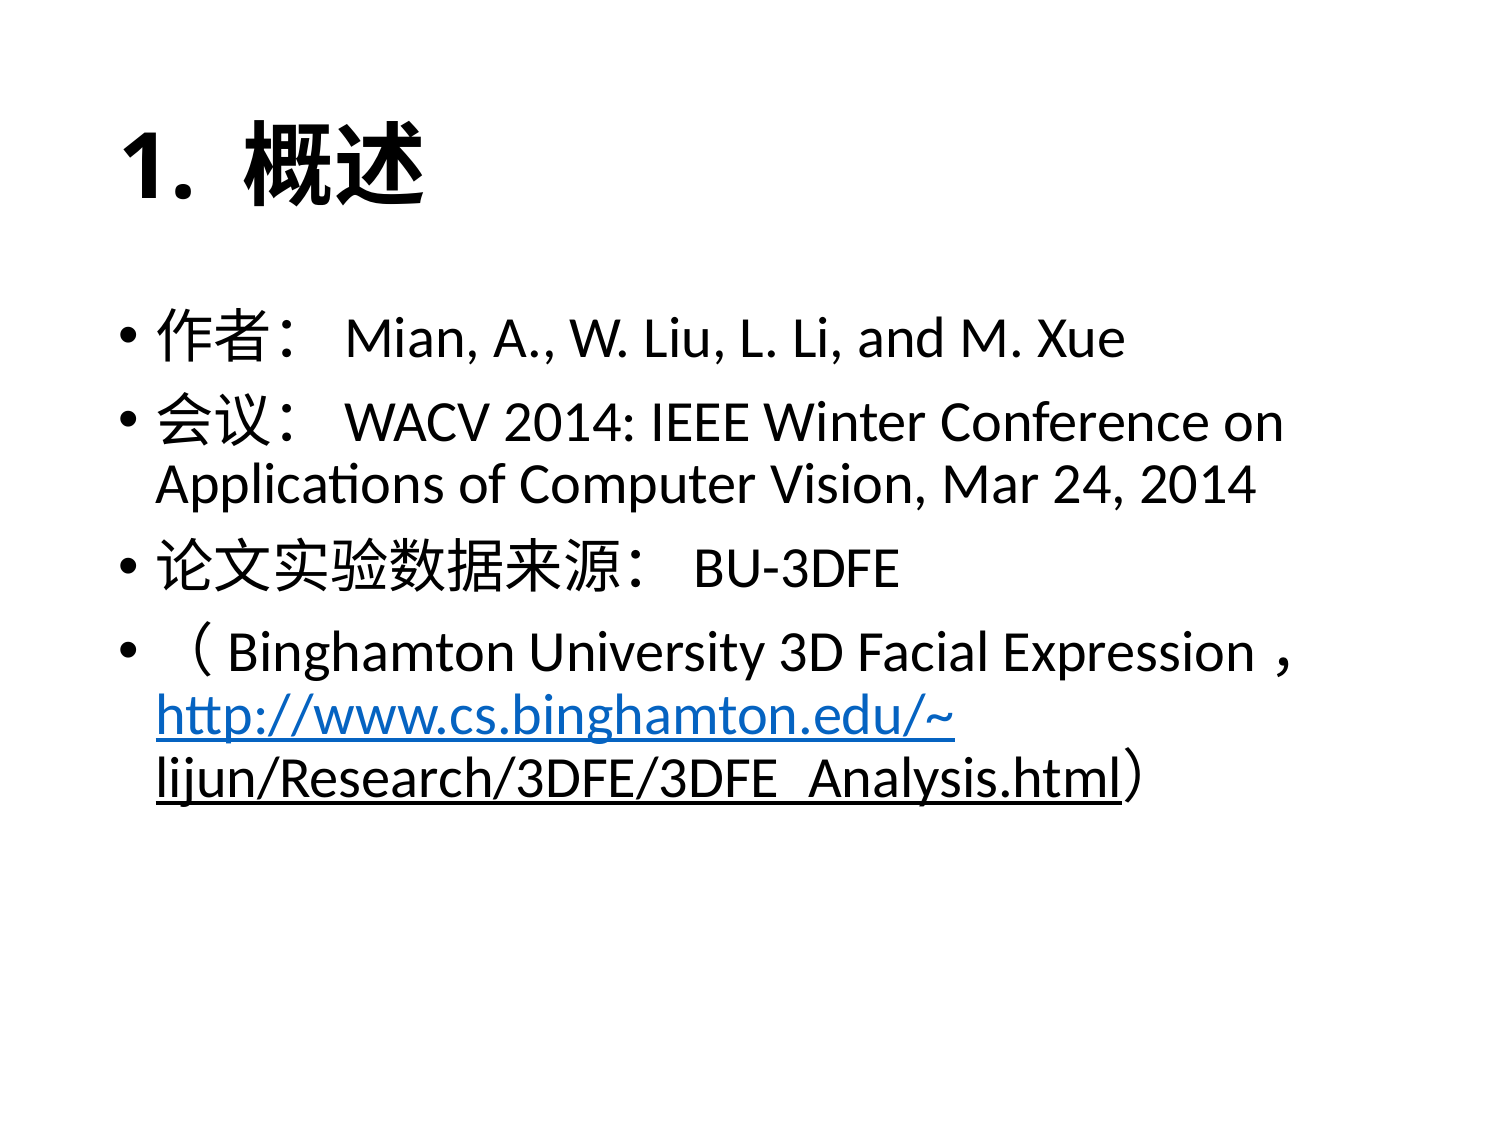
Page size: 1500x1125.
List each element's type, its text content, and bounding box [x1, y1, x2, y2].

list 作者：Mian, A., W. Liu, L. Li, and M. Xue 会议：WACV 2014: IEEE Winter Conference on Applications of Computer Vision, Mar 24, 2014 论文实验数据来源：BU-3DFE （Binghamton University 3D Facial Expression，http://www.cs.binghamton.edu/~lijun/Research/3DFE/3DFE_Analysis.html） [103, 299, 1397, 1014]
title 1. 概述 [103, 59, 1397, 278]
